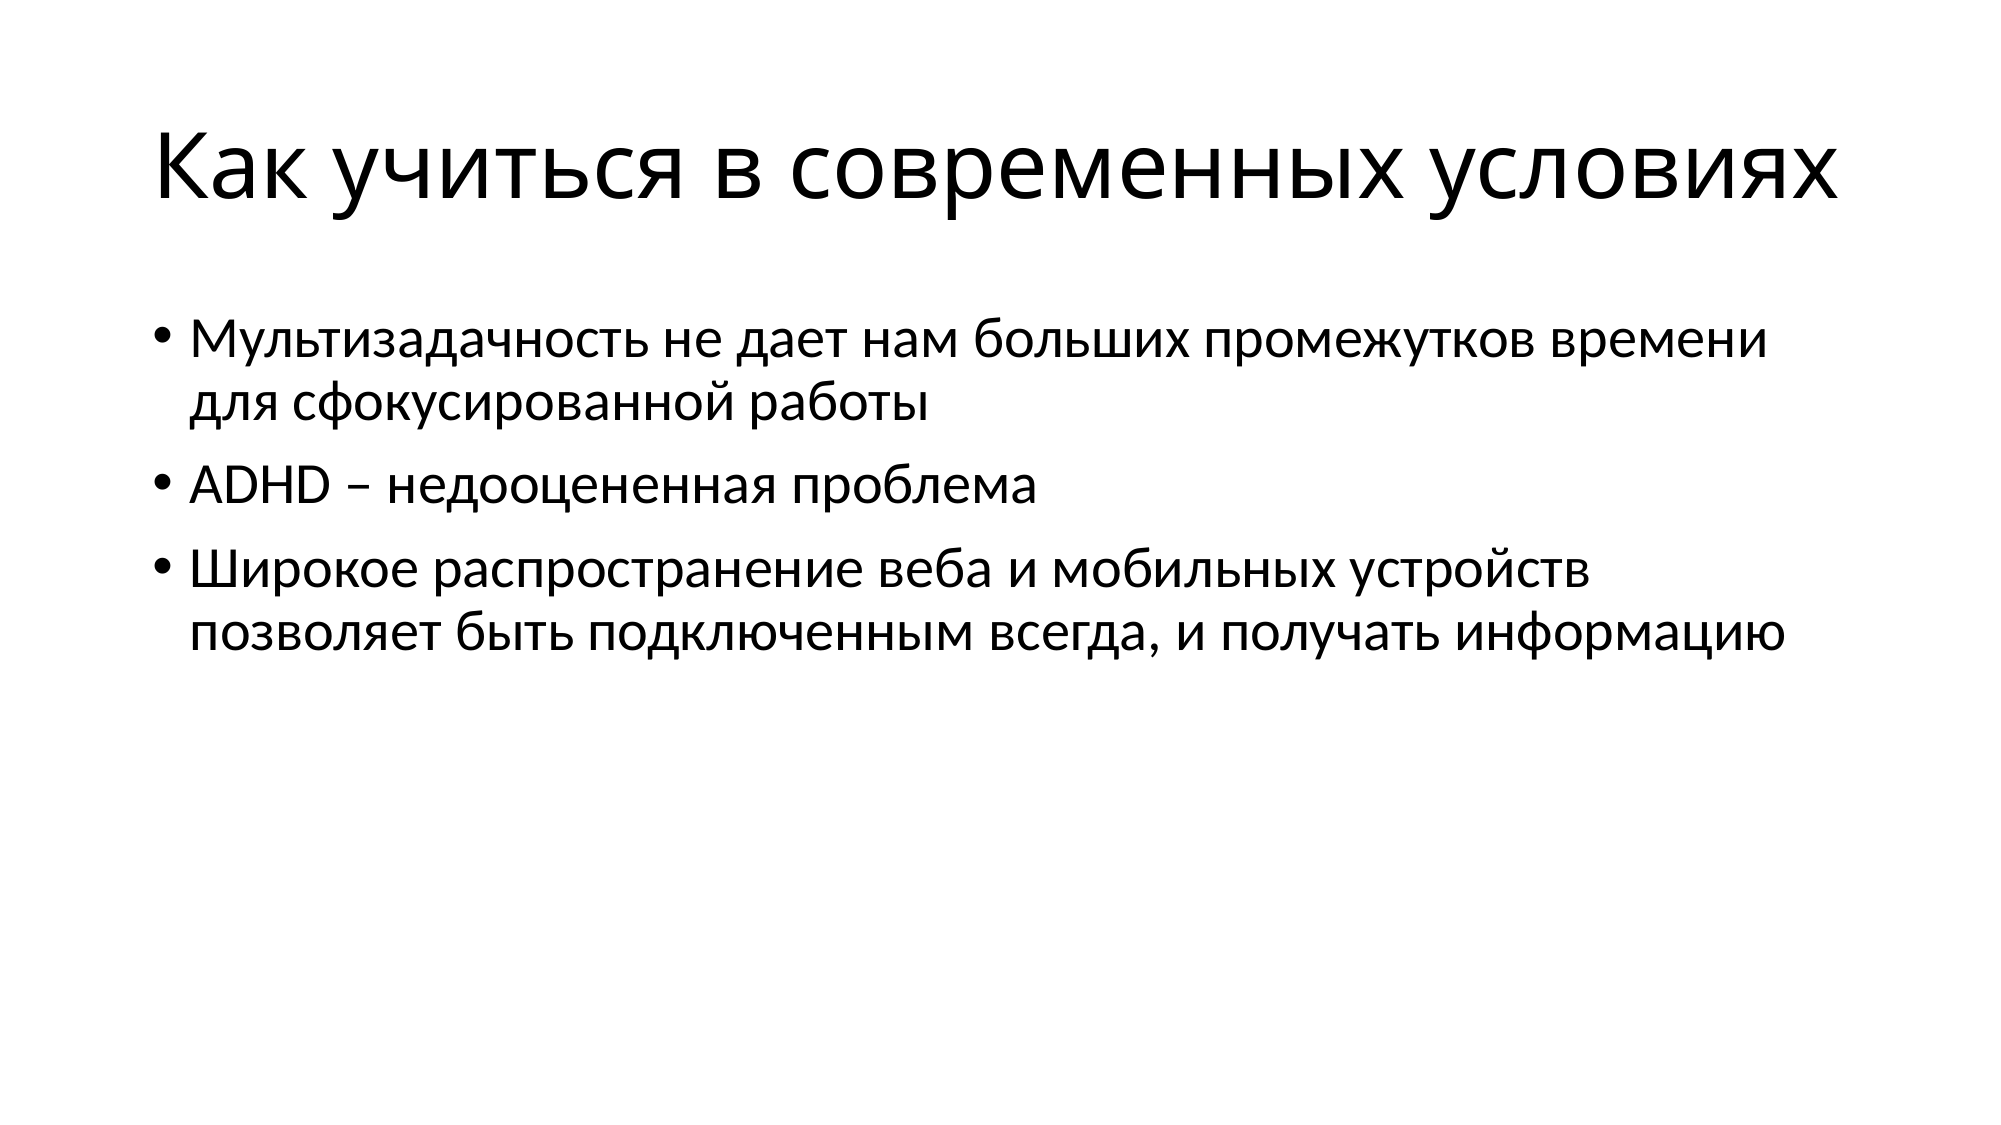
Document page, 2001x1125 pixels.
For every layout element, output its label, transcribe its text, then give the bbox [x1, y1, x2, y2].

title Как учиться в современных условиях [137, 59, 1863, 278]
list Мультизадачность не дает нам больших промежутков времени для сфокусированной работы ADHD – недооцененная проблема Широкое распространение веба и мобильных устройств позволяет быть подключенным всегда, и получать информацию [137, 299, 1863, 1014]
